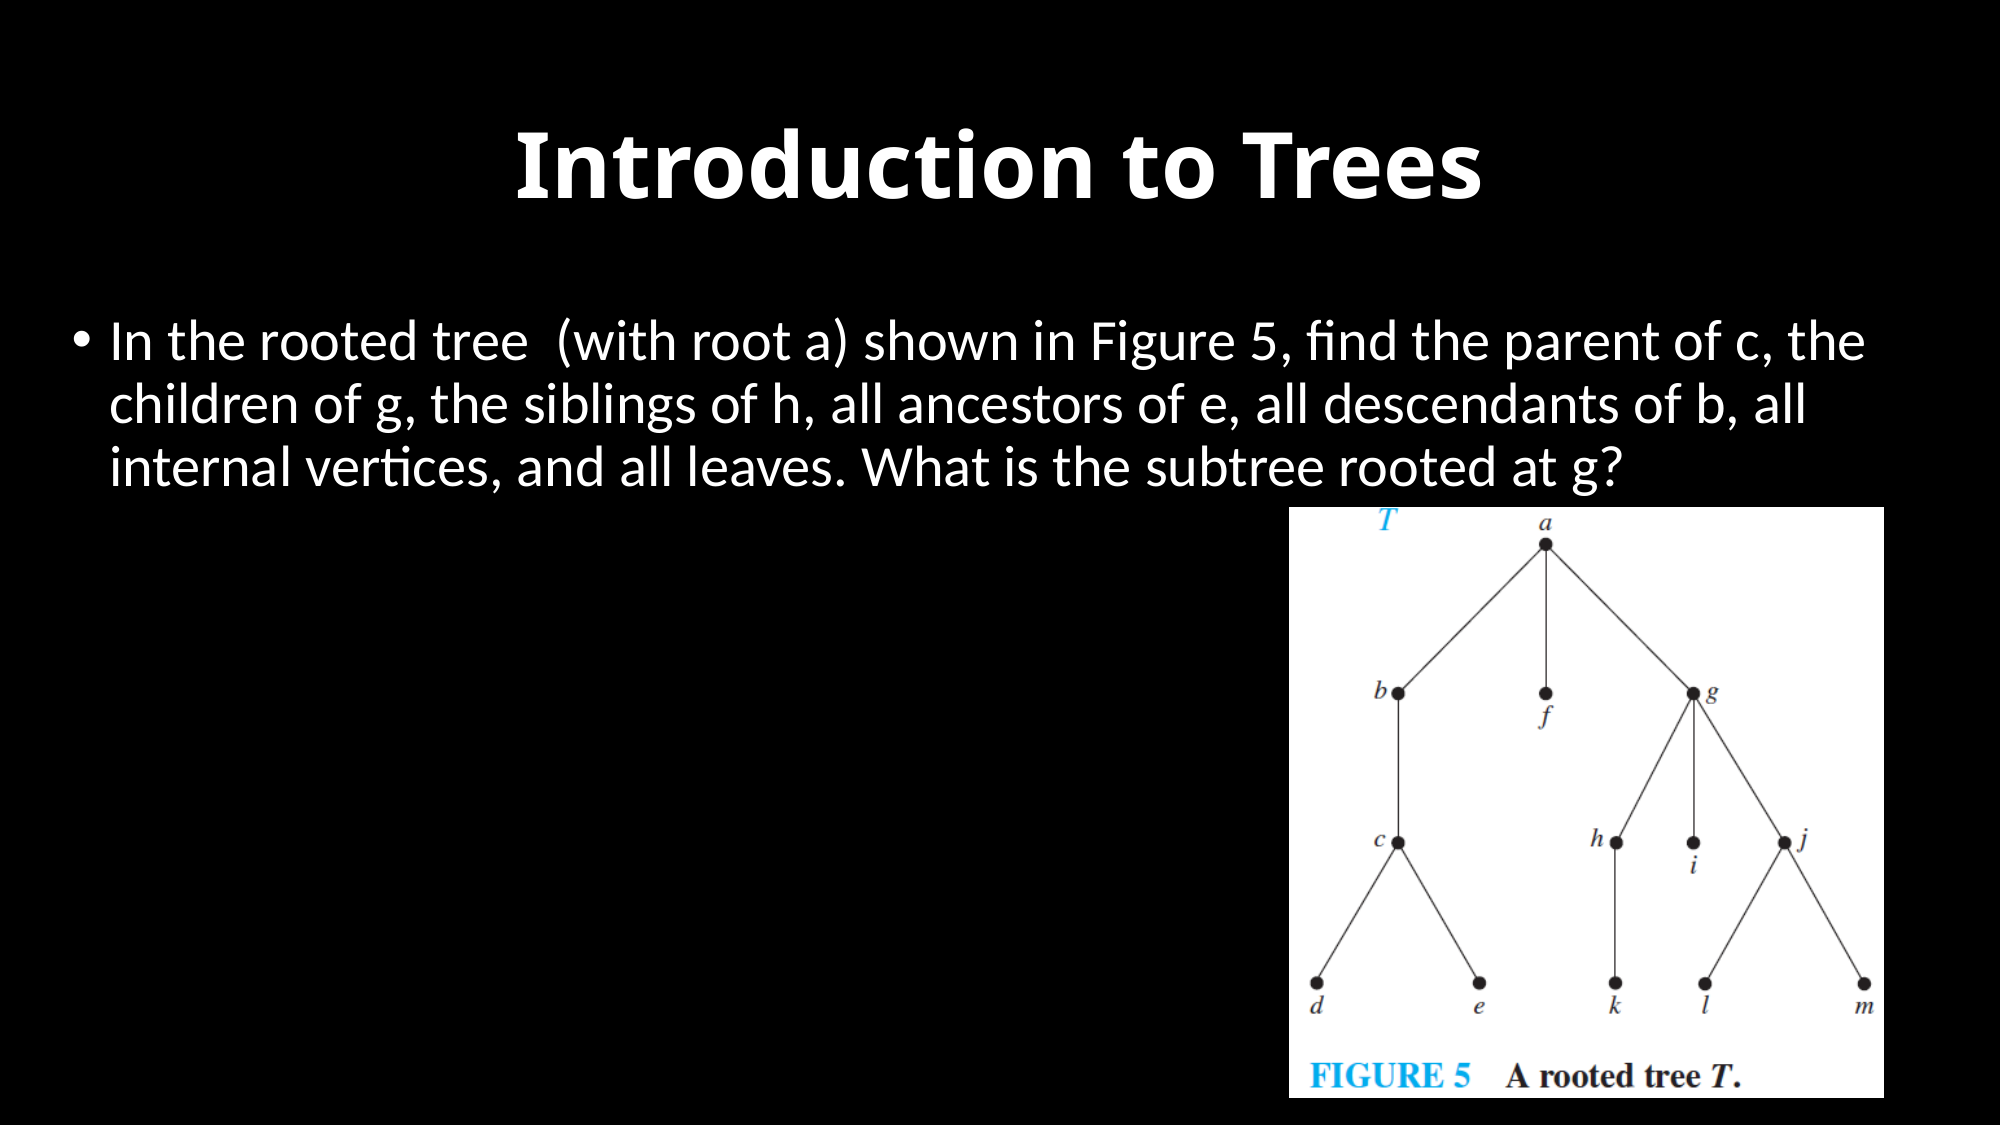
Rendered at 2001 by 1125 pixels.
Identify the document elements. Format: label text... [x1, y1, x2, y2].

picture [1289, 507, 1884, 1098]
title Introduction to Trees [137, 59, 1863, 278]
